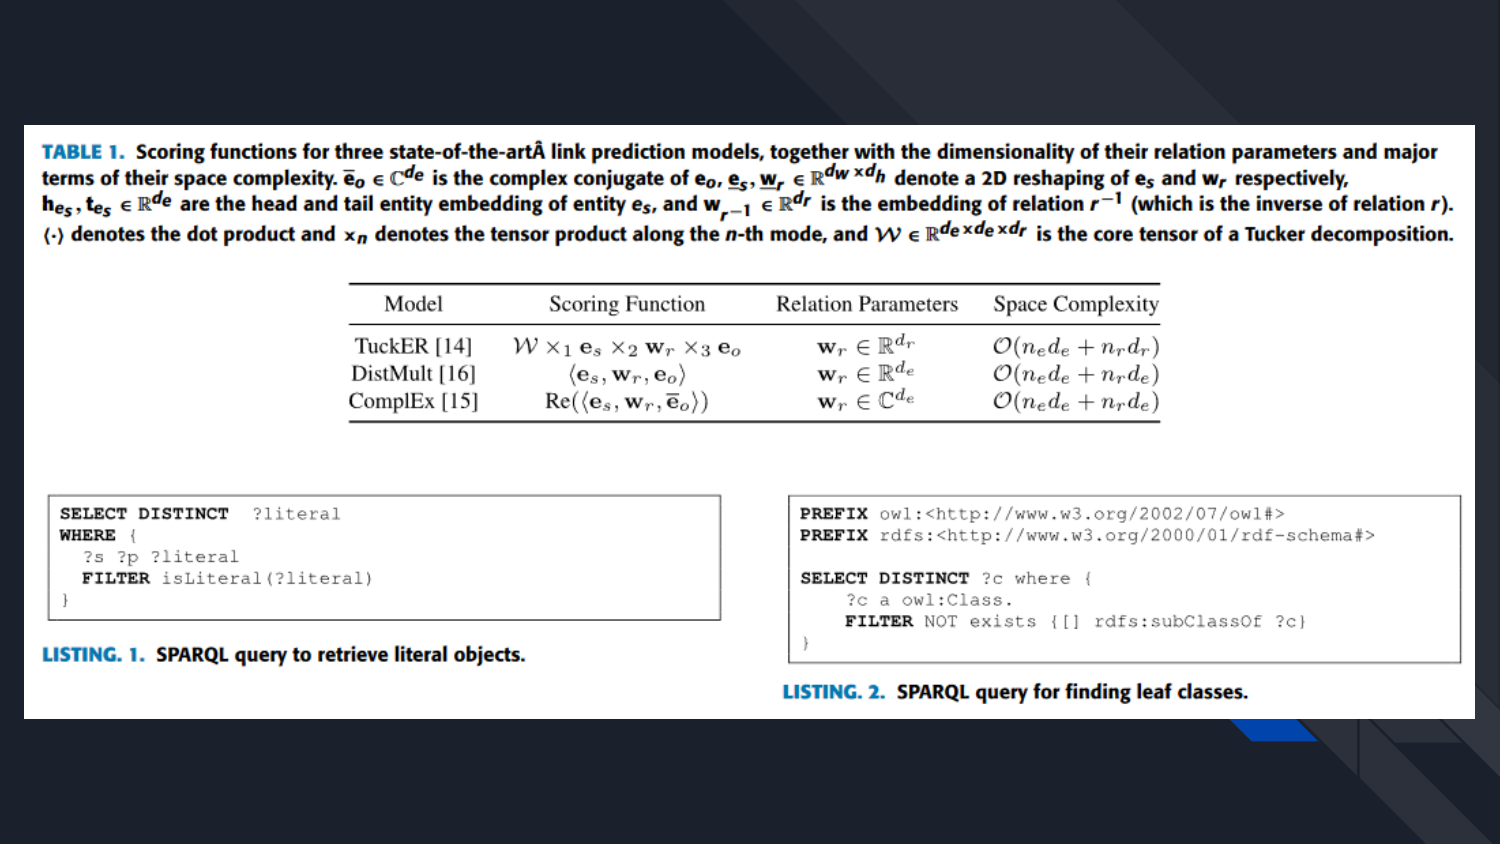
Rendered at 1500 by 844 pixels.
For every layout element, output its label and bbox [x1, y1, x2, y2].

picture [24, 124, 1476, 719]
